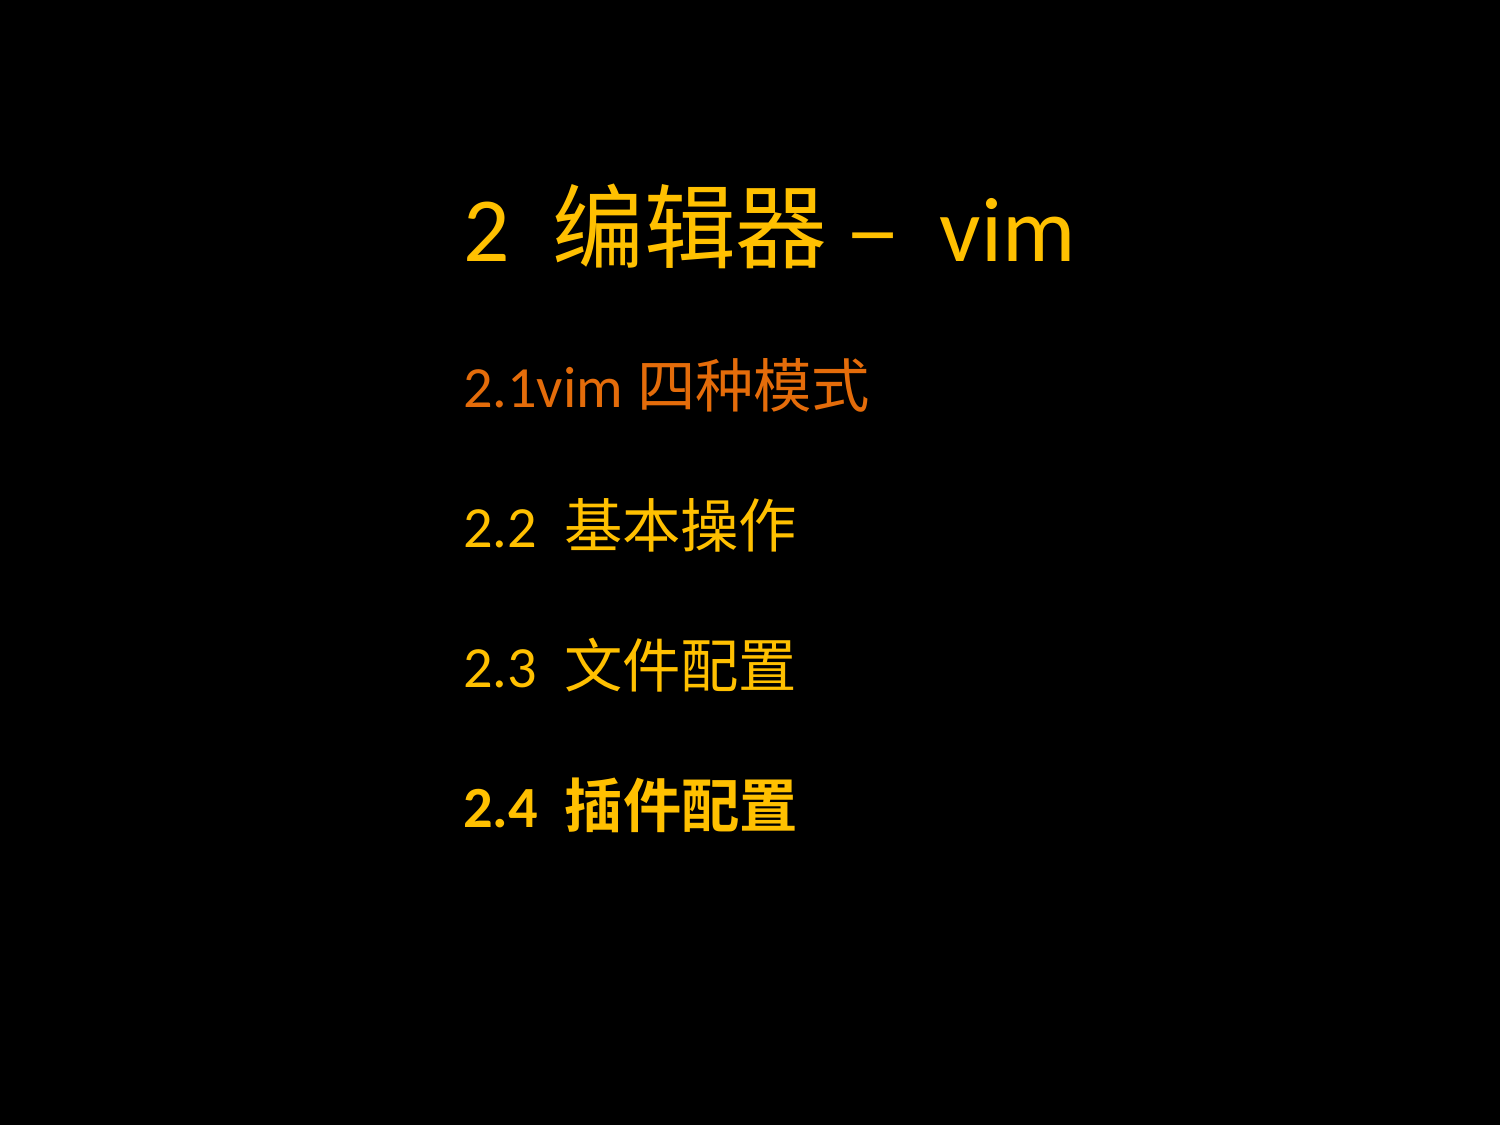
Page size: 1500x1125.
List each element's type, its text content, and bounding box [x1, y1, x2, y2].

text_box 2 编辑器 – vim 2.1vim四种模式 2.2 基本操作 2.3 文件配置 2.4 插件配置 [448, 162, 1091, 847]
